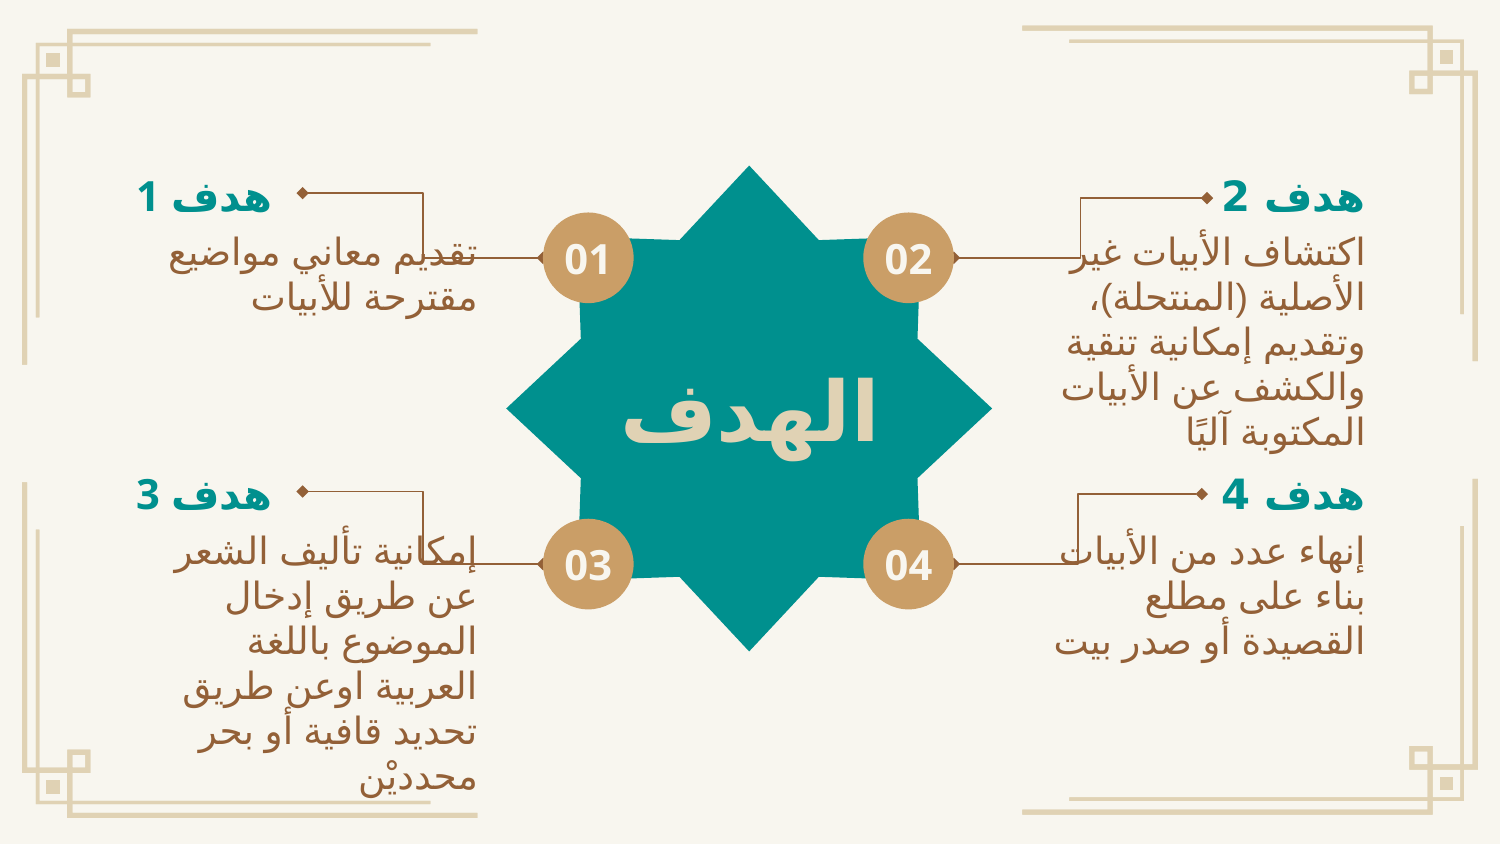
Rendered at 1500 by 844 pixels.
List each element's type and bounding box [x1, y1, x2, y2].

text_box [953, 197, 1208, 258]
text_box [302, 491, 544, 565]
text_box [953, 493, 1202, 565]
text_box [21, 25, 1479, 819]
text_box [302, 192, 544, 259]
